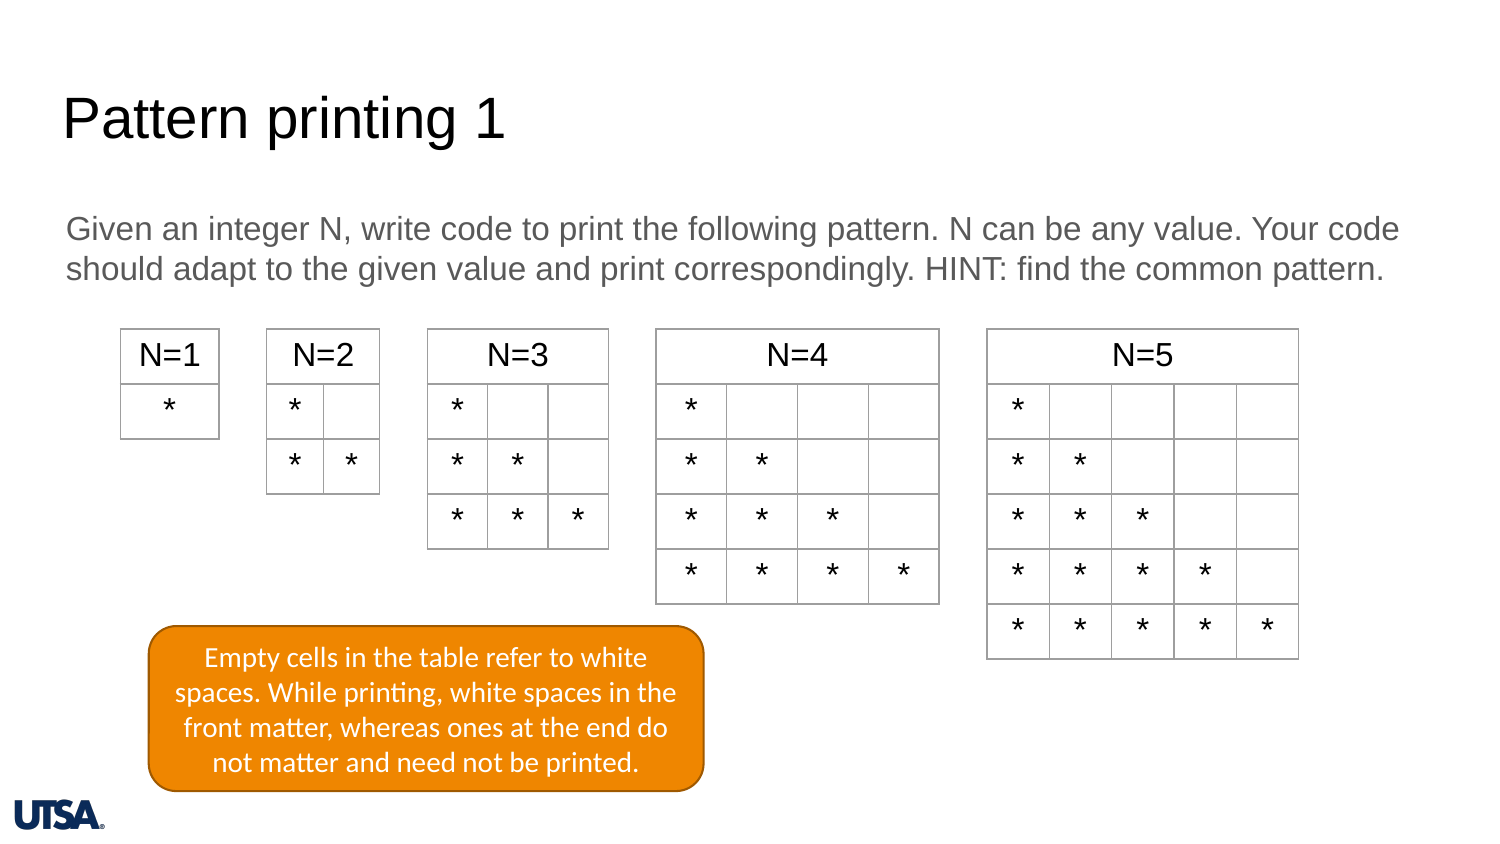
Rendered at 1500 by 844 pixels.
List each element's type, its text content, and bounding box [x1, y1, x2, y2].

table_cell * [1237, 605, 1298, 658]
table_cell [1050, 385, 1111, 438]
table_cell [549, 385, 608, 438]
table_cell [798, 385, 868, 438]
table_cell * [488, 440, 547, 493]
table_cell * [1112, 550, 1173, 603]
table_cell [1175, 440, 1236, 493]
table_cell [1237, 440, 1298, 493]
table_cell * [988, 550, 1049, 603]
table_cell * [657, 385, 726, 438]
table_cell * [1050, 495, 1111, 548]
table_cell * [727, 550, 797, 603]
table_cell [727, 385, 797, 438]
table_cell * [428, 495, 487, 548]
table_cell [324, 385, 379, 438]
table_cell [549, 440, 608, 493]
table_cell * [657, 440, 726, 493]
table_cell * [727, 440, 797, 493]
table_cell [798, 440, 868, 493]
table_cell * [798, 550, 868, 603]
table_cell * [324, 440, 379, 493]
table_header N=5 [988, 330, 1298, 383]
table_cell * [488, 495, 547, 548]
table_cell * [1050, 440, 1111, 493]
table_cell [488, 385, 547, 438]
table_cell * [988, 605, 1049, 658]
table_cell [869, 440, 938, 493]
title Pattern printing 1 [51, 72, 1449, 167]
table_cell * [798, 495, 868, 548]
table_cell [1175, 385, 1236, 438]
table_cell * [657, 550, 726, 603]
text_box Given an integer N, write code to print the following pattern. N can be any value. Your code should adapt to the given value and print correspondingly. HINT: find the common pattern. [51, 199, 1449, 295]
table_cell [1112, 440, 1173, 493]
table_cell * [727, 495, 797, 548]
table_cell * [549, 495, 608, 548]
table_cell [1112, 385, 1173, 438]
table_header N=3 [428, 330, 608, 383]
table_cell [1237, 385, 1298, 438]
table_cell * [988, 385, 1049, 438]
table_cell * [121, 385, 218, 438]
table_cell [869, 385, 938, 438]
table_cell * [1050, 605, 1111, 658]
table_cell * [988, 495, 1049, 548]
table_cell * [267, 385, 323, 438]
picture [14, 799, 105, 830]
table_cell [1237, 550, 1298, 603]
table_cell * [428, 440, 487, 493]
table_cell * [1175, 605, 1236, 658]
table_cell [1175, 495, 1236, 548]
table_header N=2 [267, 330, 379, 383]
table_cell * [428, 385, 487, 438]
table_cell * [1112, 495, 1173, 548]
table_cell * [657, 495, 726, 548]
table_cell [1237, 495, 1298, 548]
table_header N=4 [657, 330, 938, 383]
table_cell * [988, 440, 1049, 493]
table_cell * [1050, 550, 1111, 603]
table_cell * [267, 440, 323, 493]
text_box Empty cells in the table refer to white spaces. While printing, white spaces in the front matter, whereas ones at the end do not matter and need not be printed. [148, 626, 704, 792]
table_header N=1 [121, 330, 218, 383]
table_cell [869, 495, 938, 548]
table_cell * [1175, 550, 1236, 603]
table_cell * [1112, 605, 1173, 658]
table_cell * [869, 550, 938, 603]
